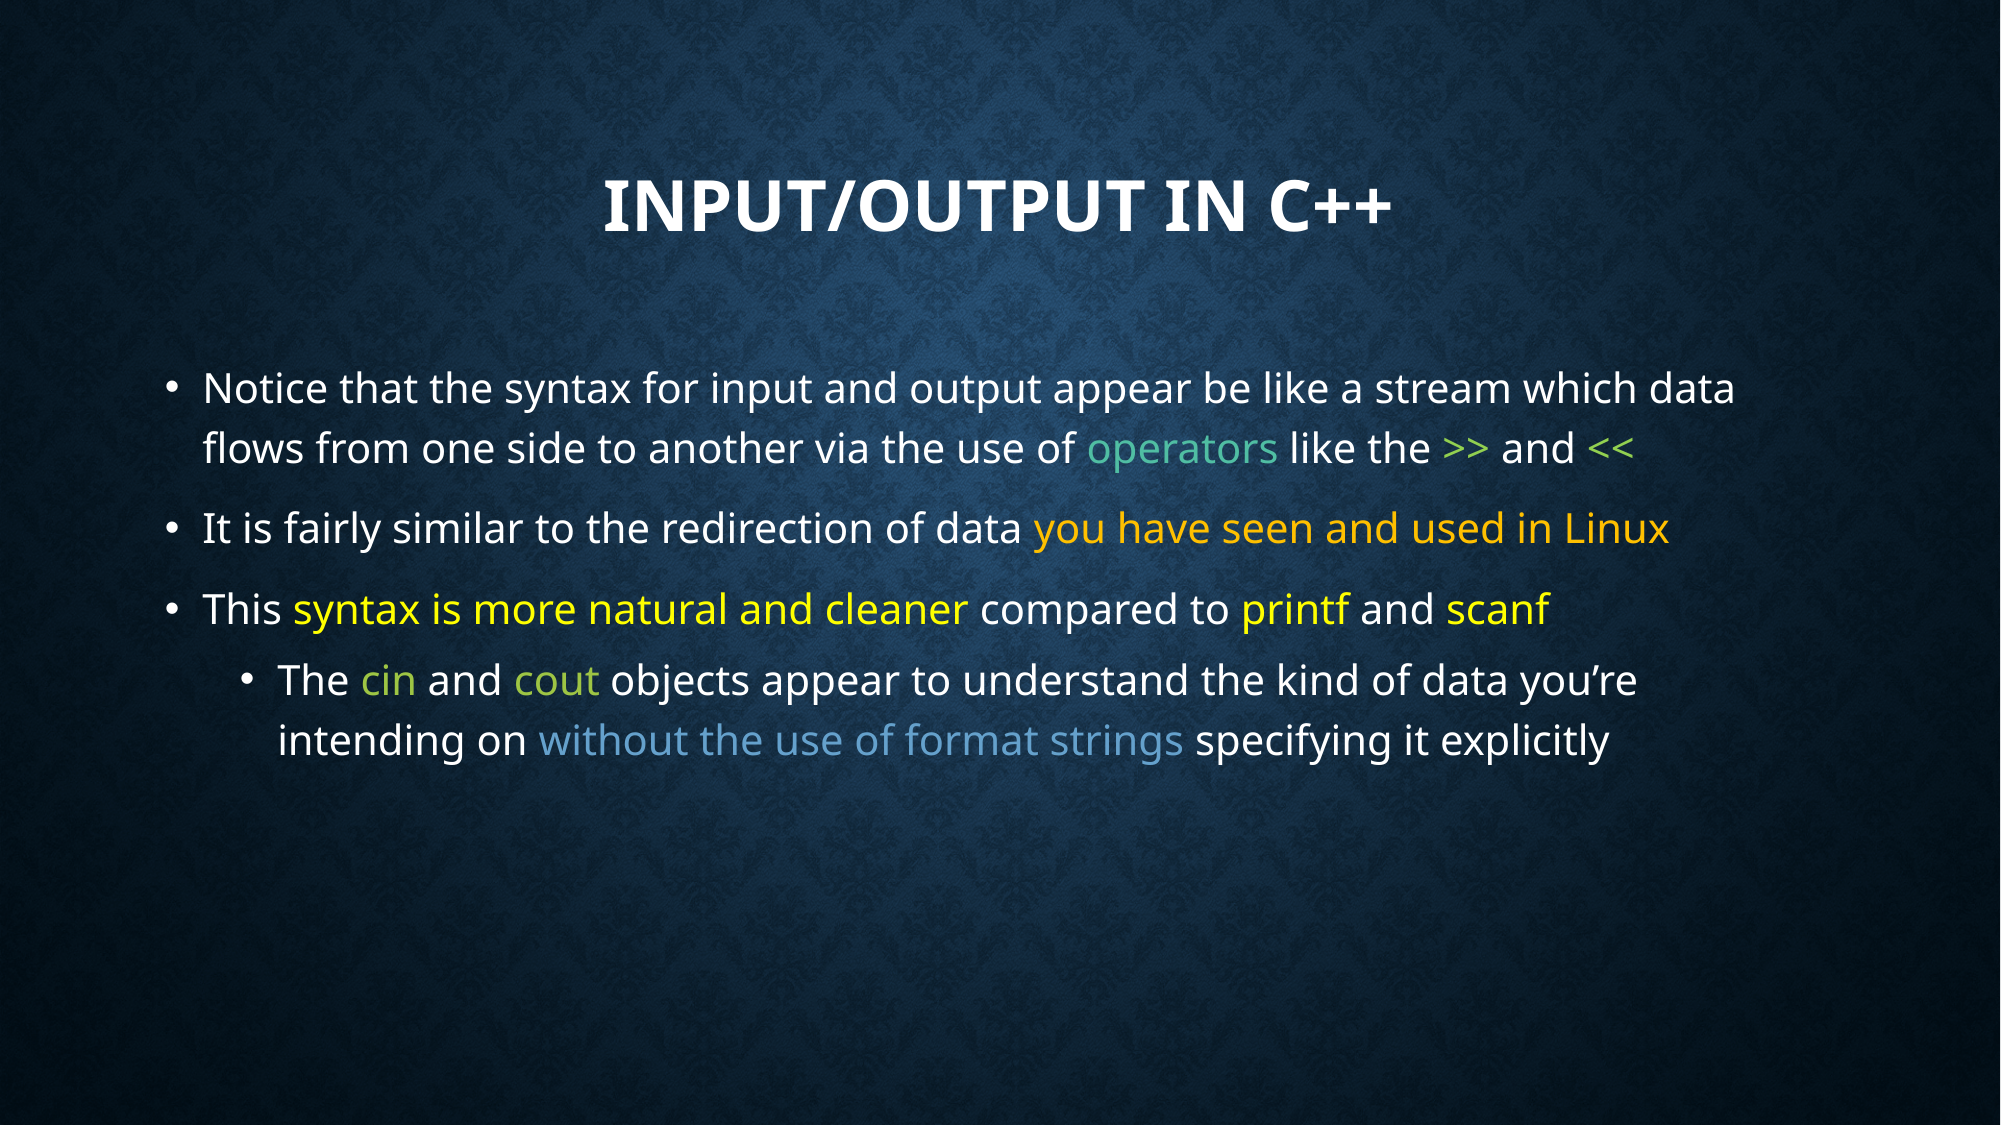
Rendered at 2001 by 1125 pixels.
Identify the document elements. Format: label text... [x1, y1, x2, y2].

title Input/Output in C++ [149, 99, 1849, 318]
list Notice that the syntax for input and output appear be like a stream which data flows from one side to another via the use of operators like the >> and << It is fairly similar to the redirection of data you have seen and used in Linux This syntax is more natural and cleaner compared to printf and scanf The cin and cout objects appear to understand the kind of data you’re intending on without the use of format strings specifying it explicitly [149, 343, 1849, 950]
